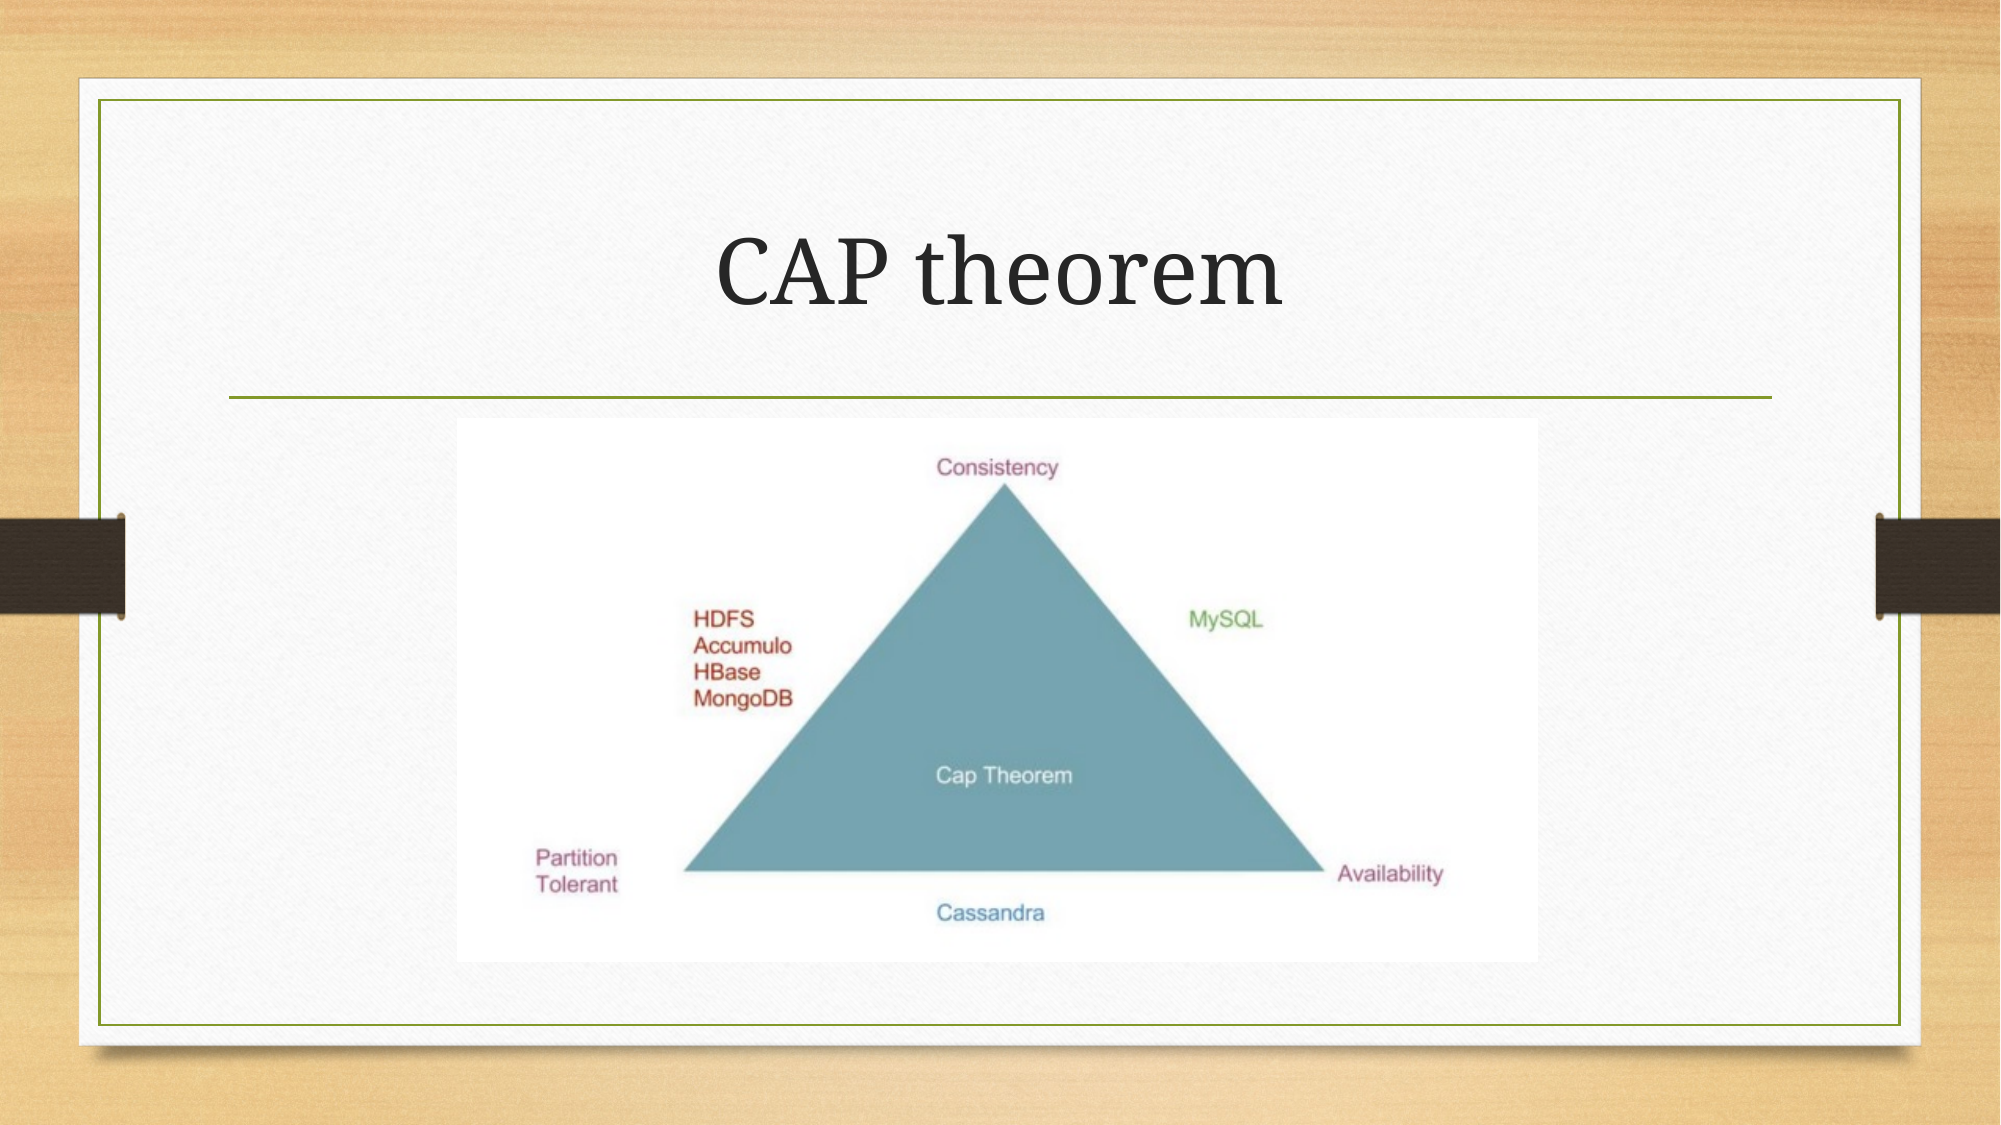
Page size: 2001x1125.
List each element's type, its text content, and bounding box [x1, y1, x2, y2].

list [456, 418, 1538, 963]
title CAP theorem [212, 161, 1788, 375]
picture [0, 0, 2001, 1125]
